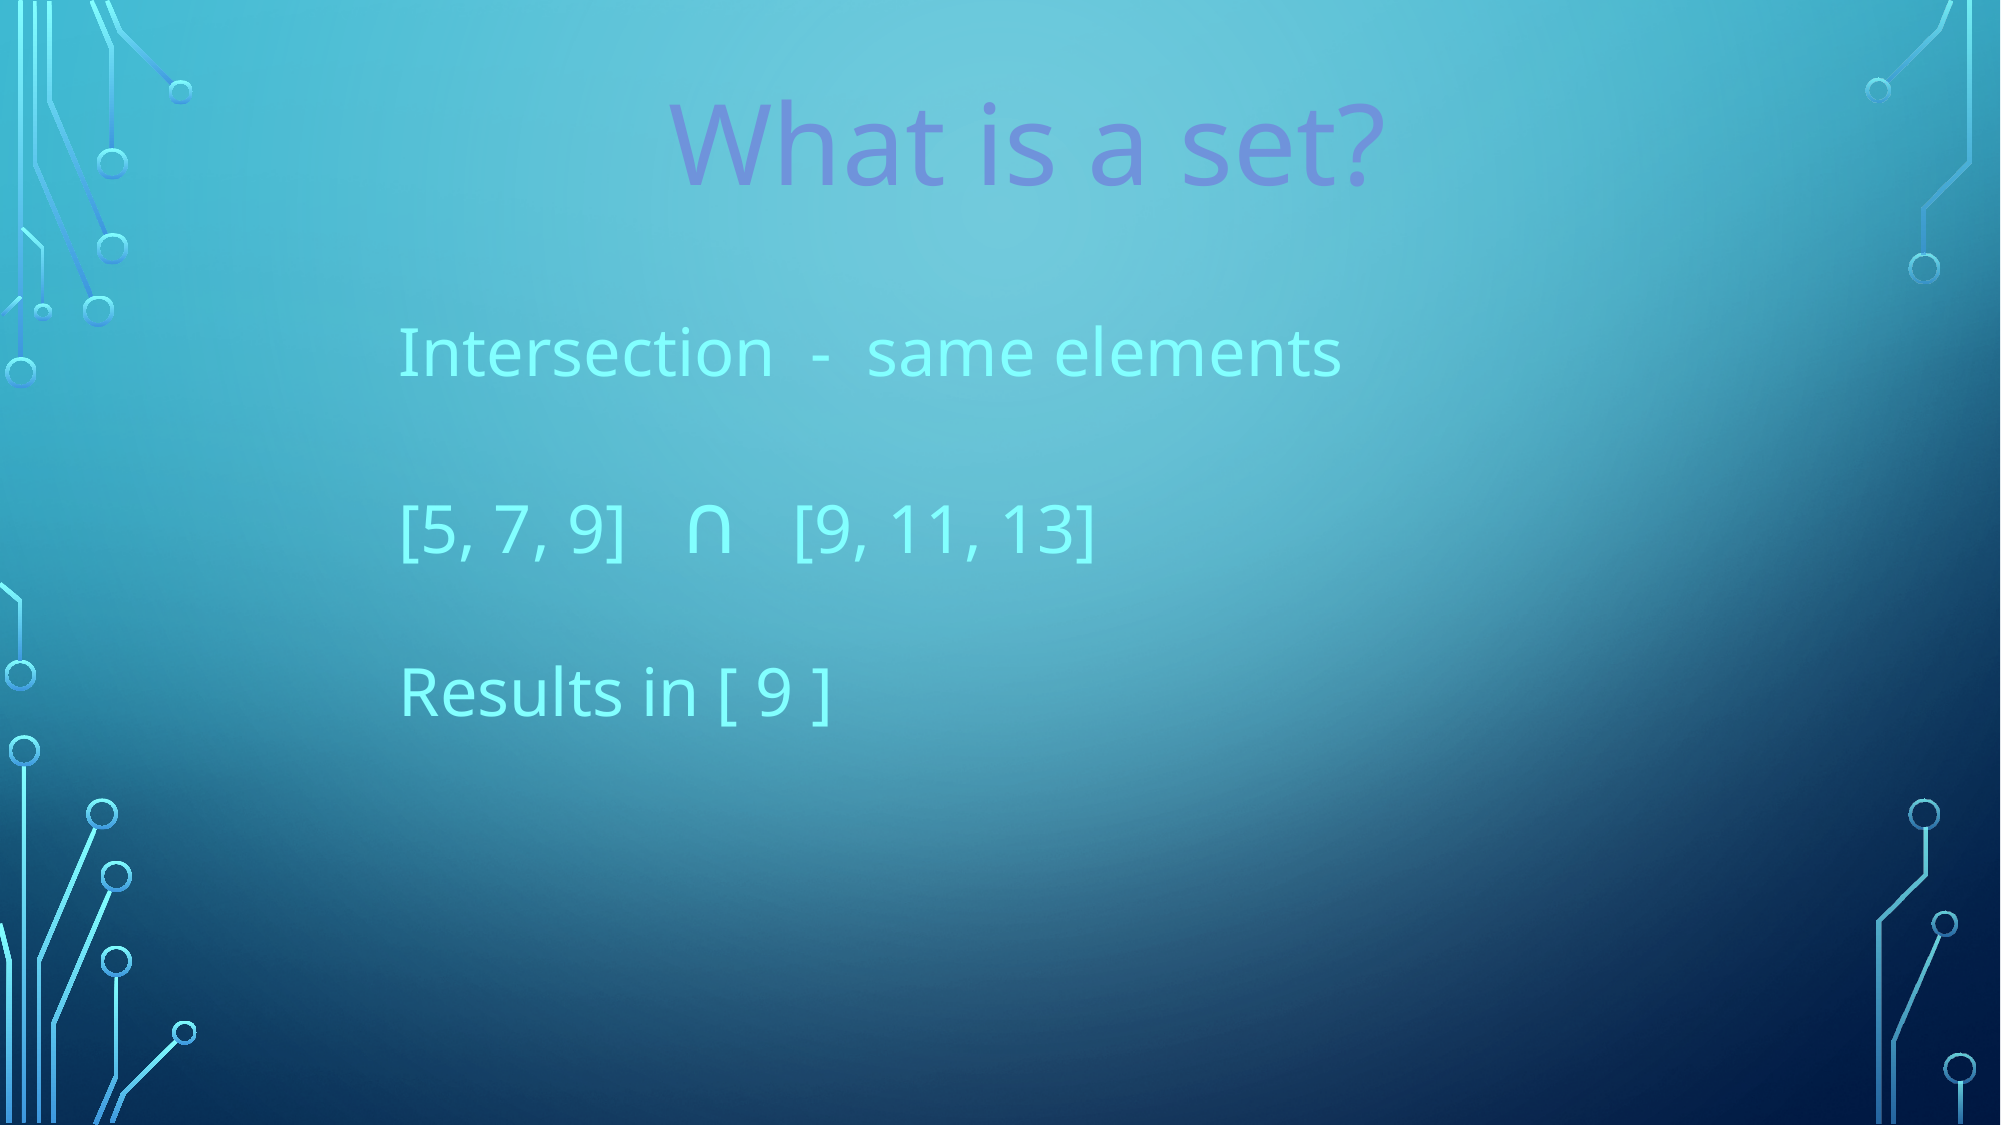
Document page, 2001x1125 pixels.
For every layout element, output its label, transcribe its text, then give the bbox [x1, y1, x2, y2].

text_box Intersection - same elements [5, 7, 9] ∩ [9, 11, 13] Results in [ 9 ] [383, 302, 1672, 817]
text_box What is a set? [277, 65, 1778, 216]
